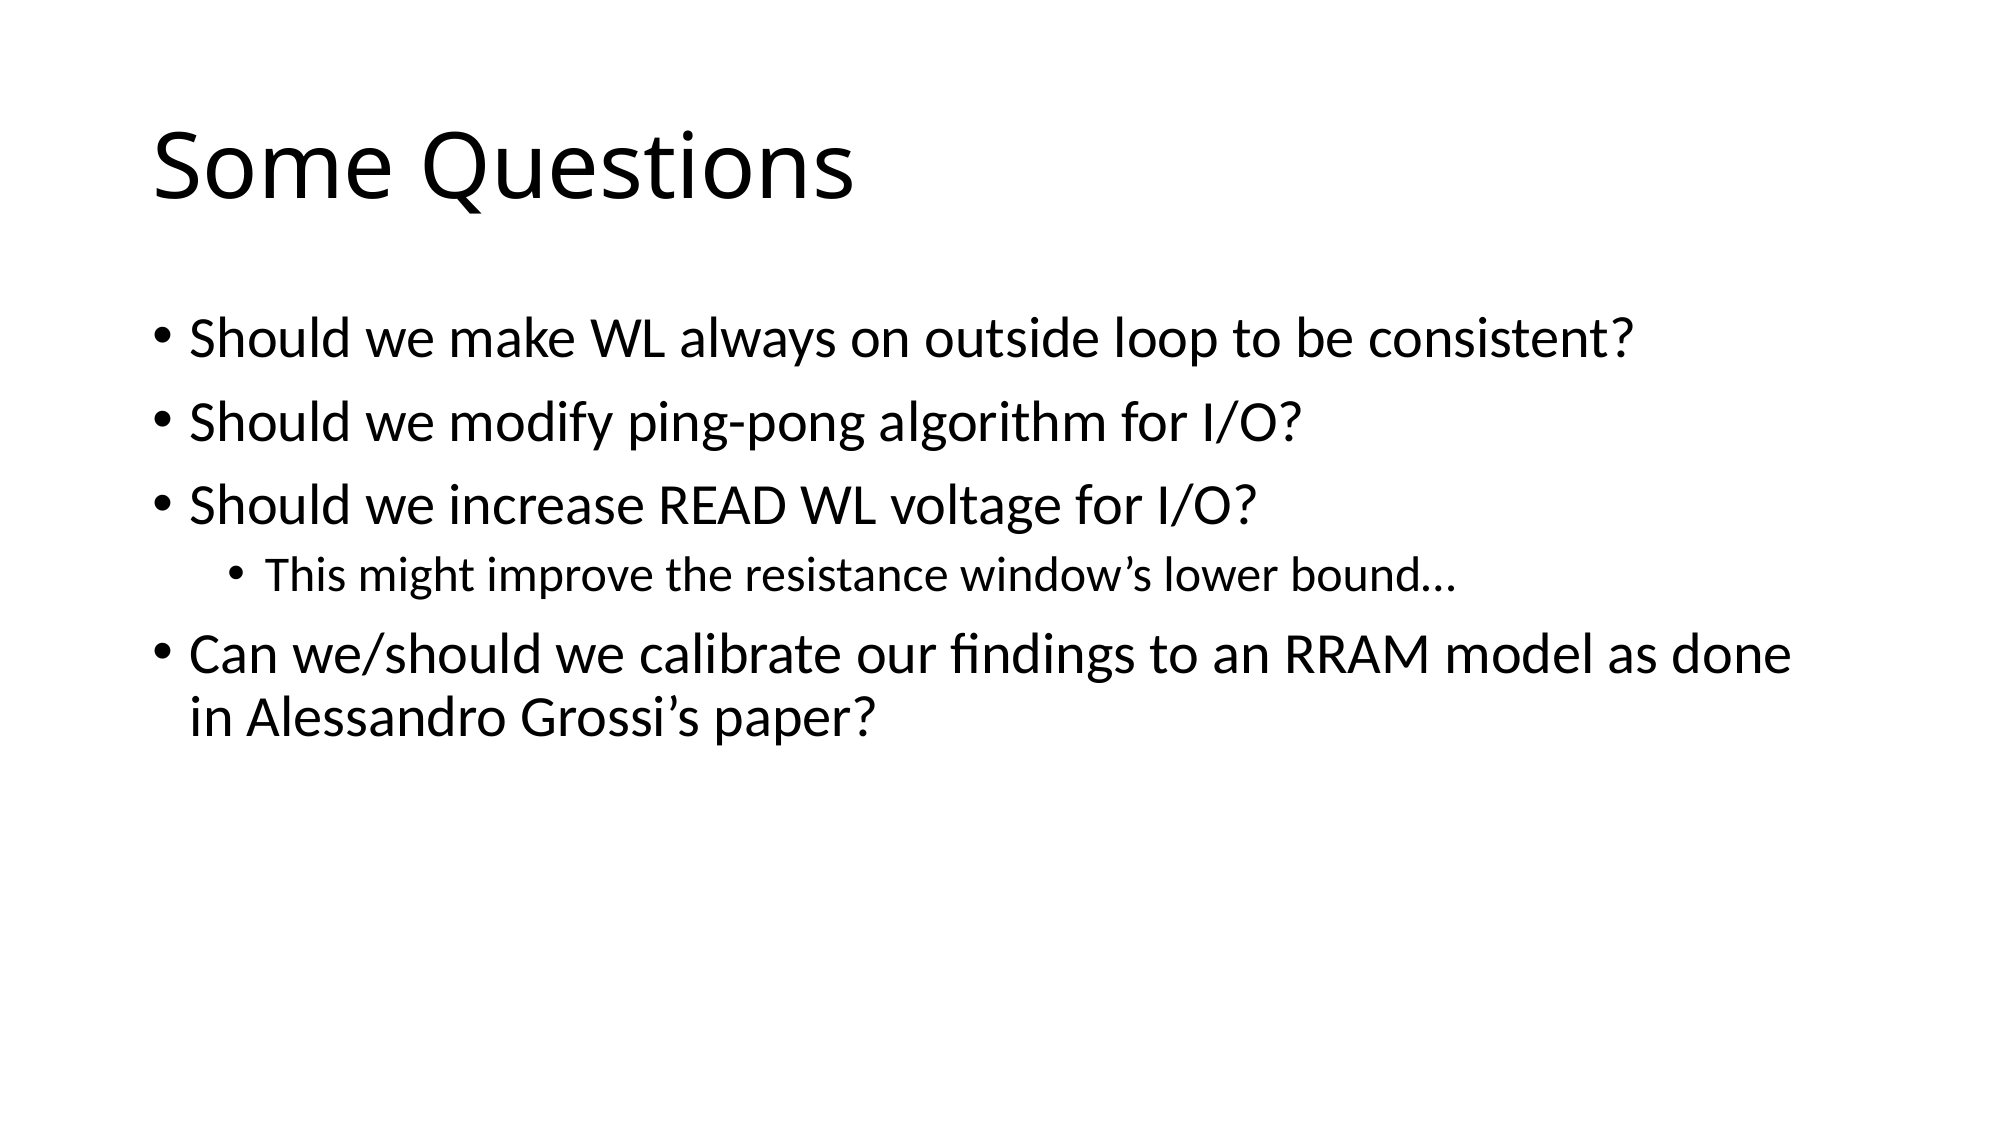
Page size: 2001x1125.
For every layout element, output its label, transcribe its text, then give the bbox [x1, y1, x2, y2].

list Should we make WL always on outside loop to be consistent? Should we modify ping-pong algorithm for I/O? Should we increase READ WL voltage for I/O? This might improve the resistance window’s lower bound… Can we/should we calibrate our findings to an RRAM model as done in Alessandro Grossi’s paper? [137, 299, 1863, 1014]
title Some Questions [137, 59, 1863, 278]
